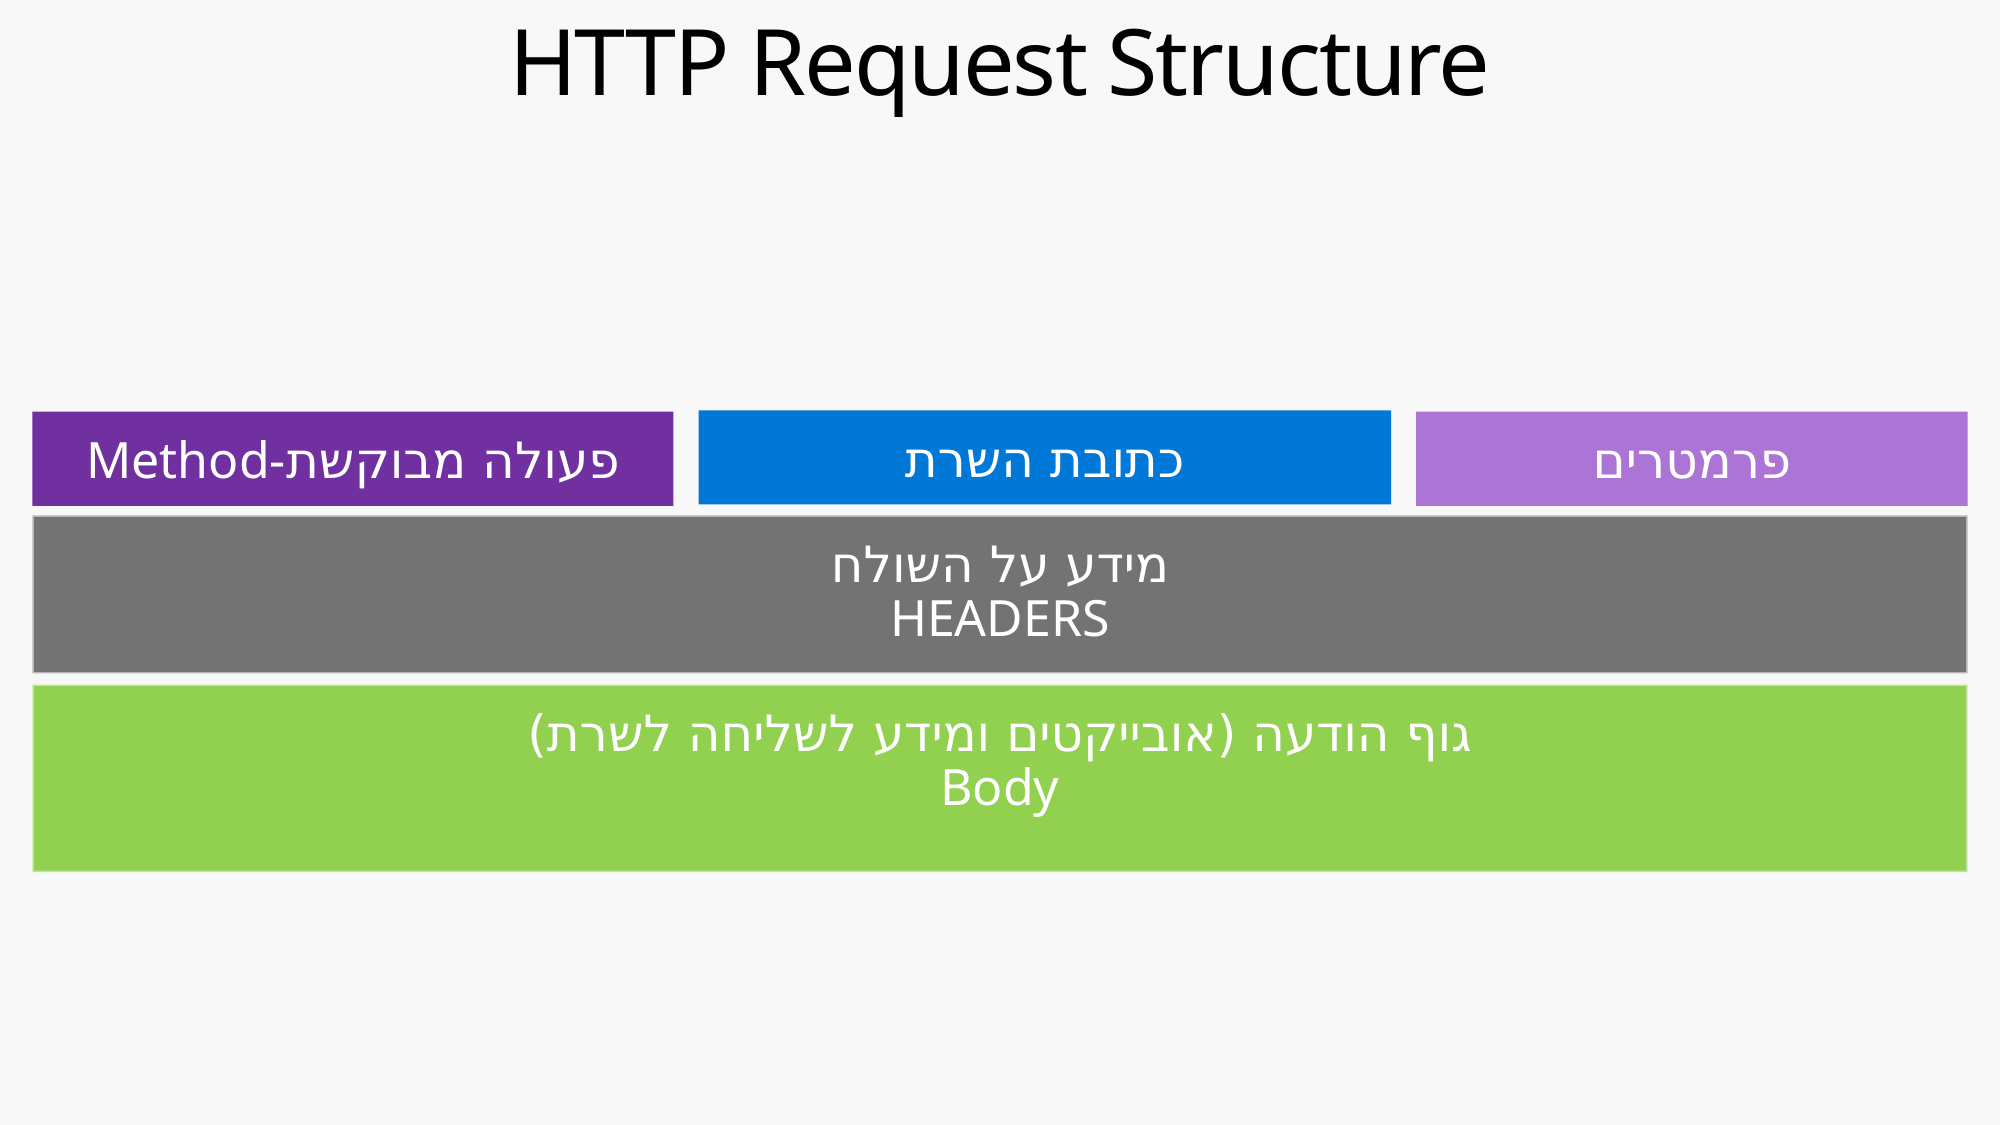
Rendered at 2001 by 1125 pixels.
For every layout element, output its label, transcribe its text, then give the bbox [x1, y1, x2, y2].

text_box מידע על השולח HEADERS [31, 514, 1969, 675]
text_box Method-פעולה מבוקשת [32, 411, 674, 507]
text_box פרמטרים [1416, 411, 1968, 506]
text_box גוף הודעה (אובייקטים ומידע לשליחה לשרת) Body [31, 683, 1969, 873]
text_box כתובת השרת [698, 410, 1392, 505]
title HTTP Request Structure [0, 1, 2000, 149]
